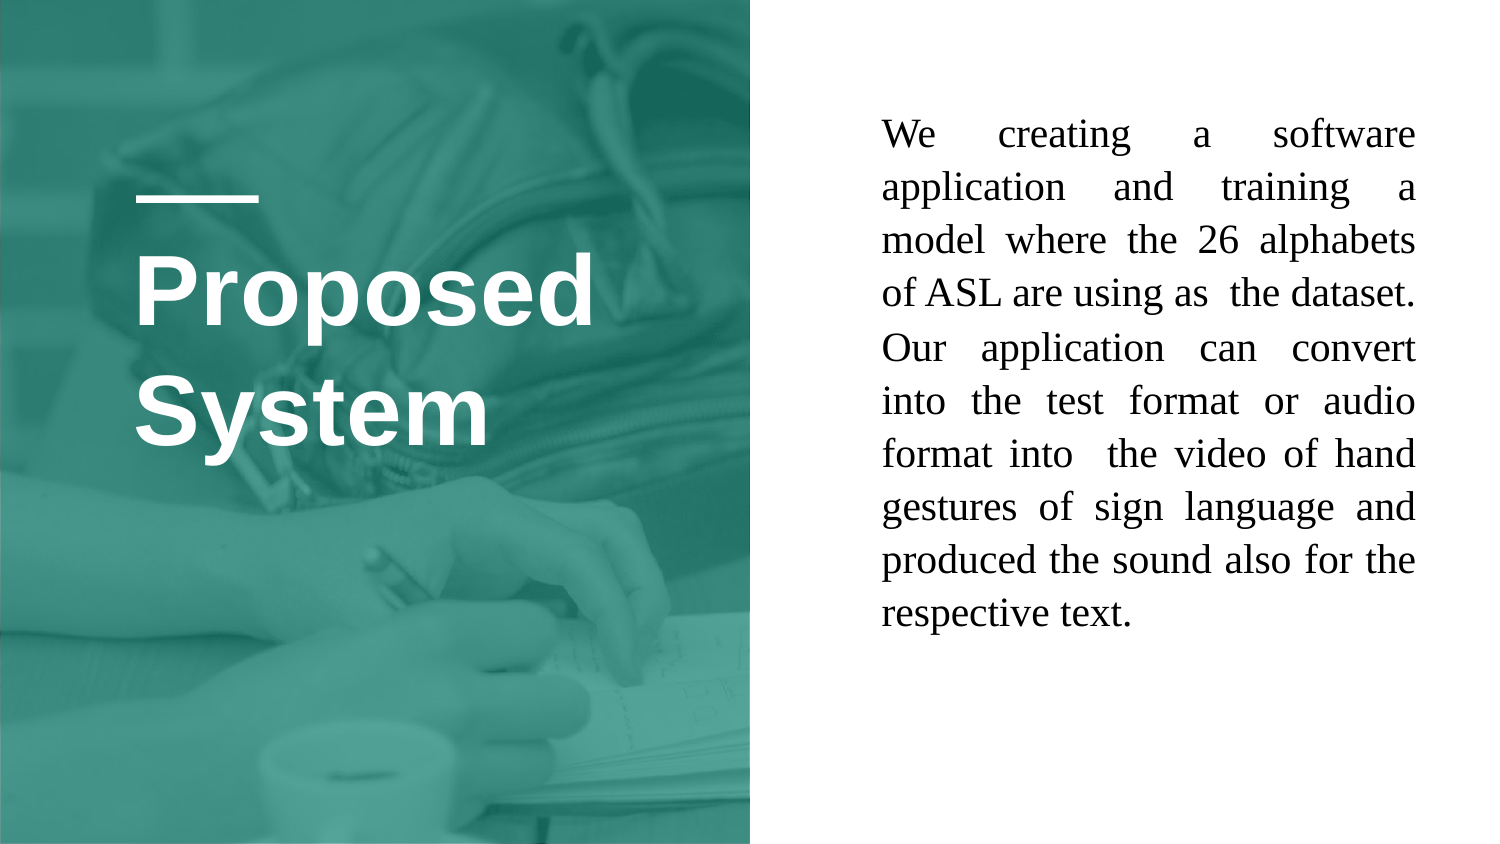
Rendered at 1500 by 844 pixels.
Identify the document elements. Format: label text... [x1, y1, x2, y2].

text_box We creating a software application and training a model where the 26 alphabets of ASL are using as the dataset. Our application can convert into the test format or audio format into the video of hand gestures of sign language and produced the sound also for the respective text. [879, 101, 1417, 635]
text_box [0, 0, 751, 844]
